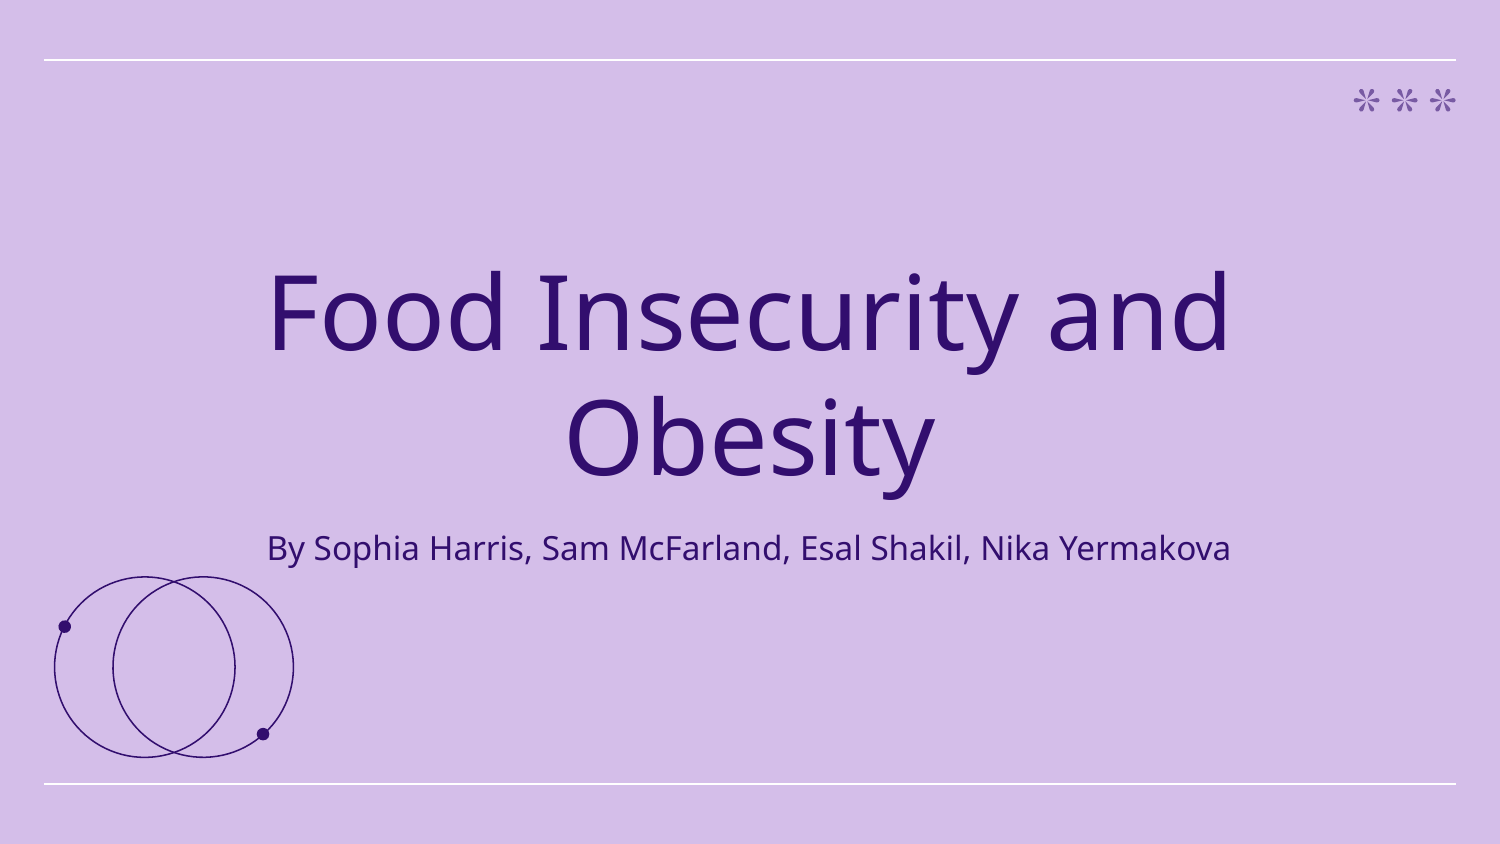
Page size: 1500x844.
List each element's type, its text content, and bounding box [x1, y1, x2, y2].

title Food Insecurity and Obesity [229, 247, 1271, 511]
subtitle By Sophia Harris, Sam McFarland, Esal Shakil, Nika Yermakova [122, 511, 1378, 590]
